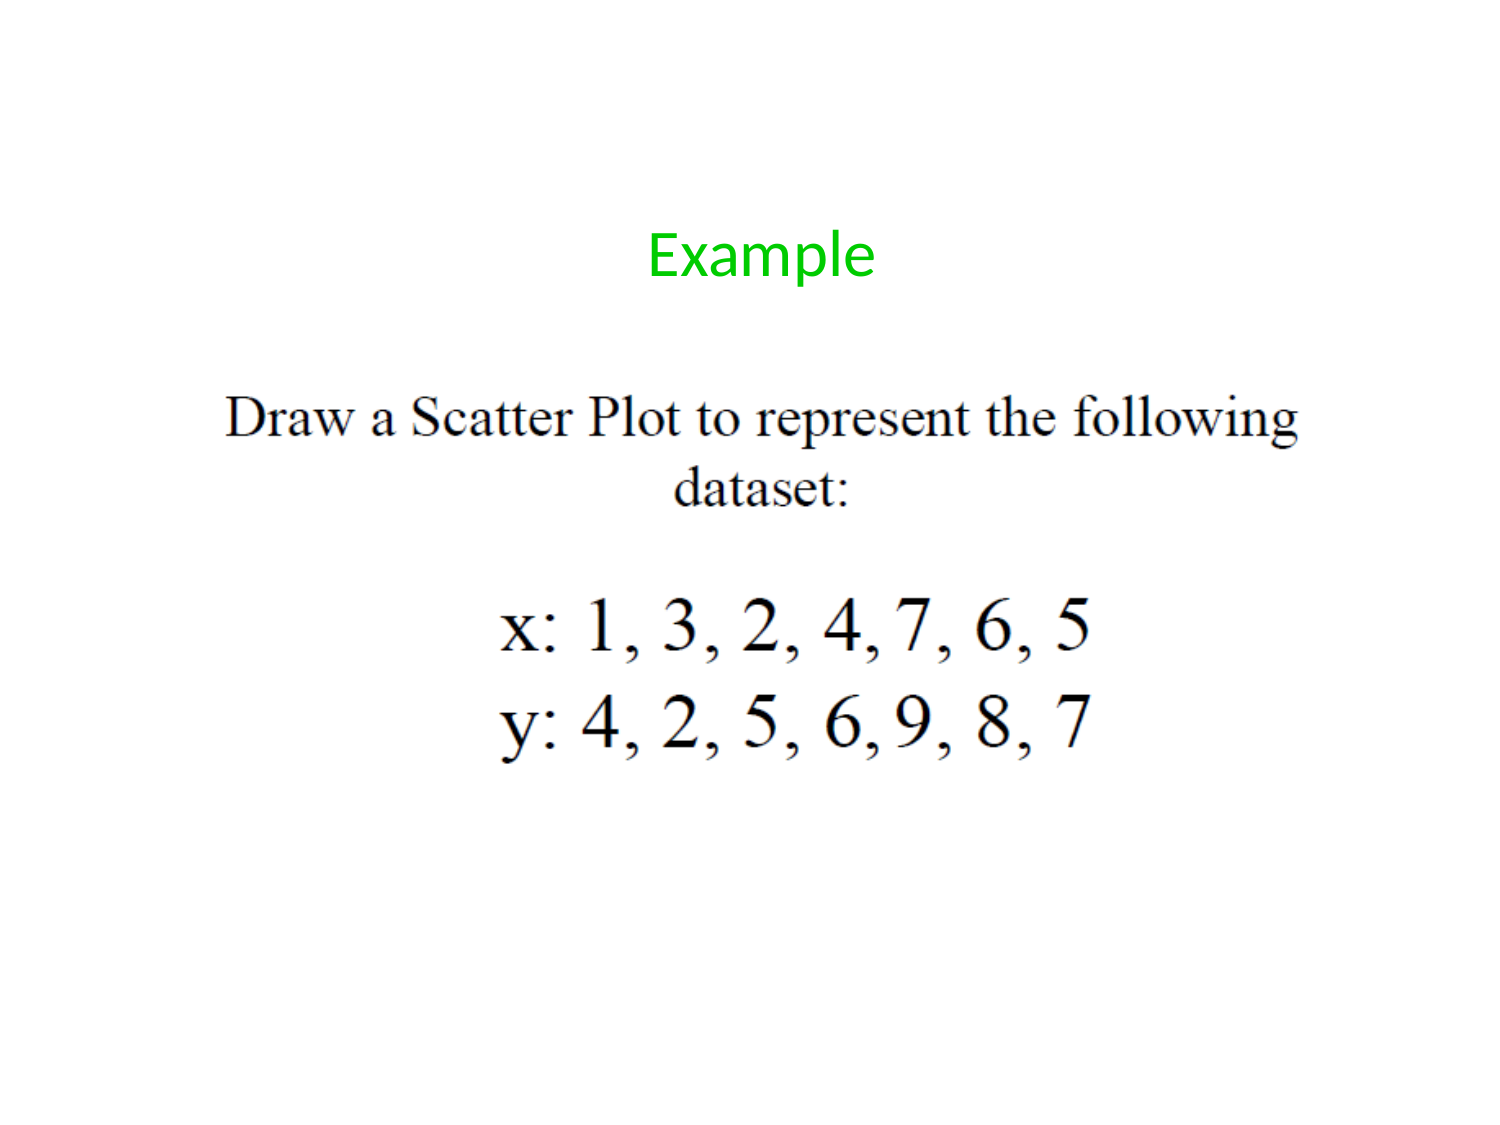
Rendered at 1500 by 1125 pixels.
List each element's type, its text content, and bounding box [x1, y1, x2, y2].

picture [224, 274, 1345, 813]
text_box Example [448, 110, 1077, 273]
